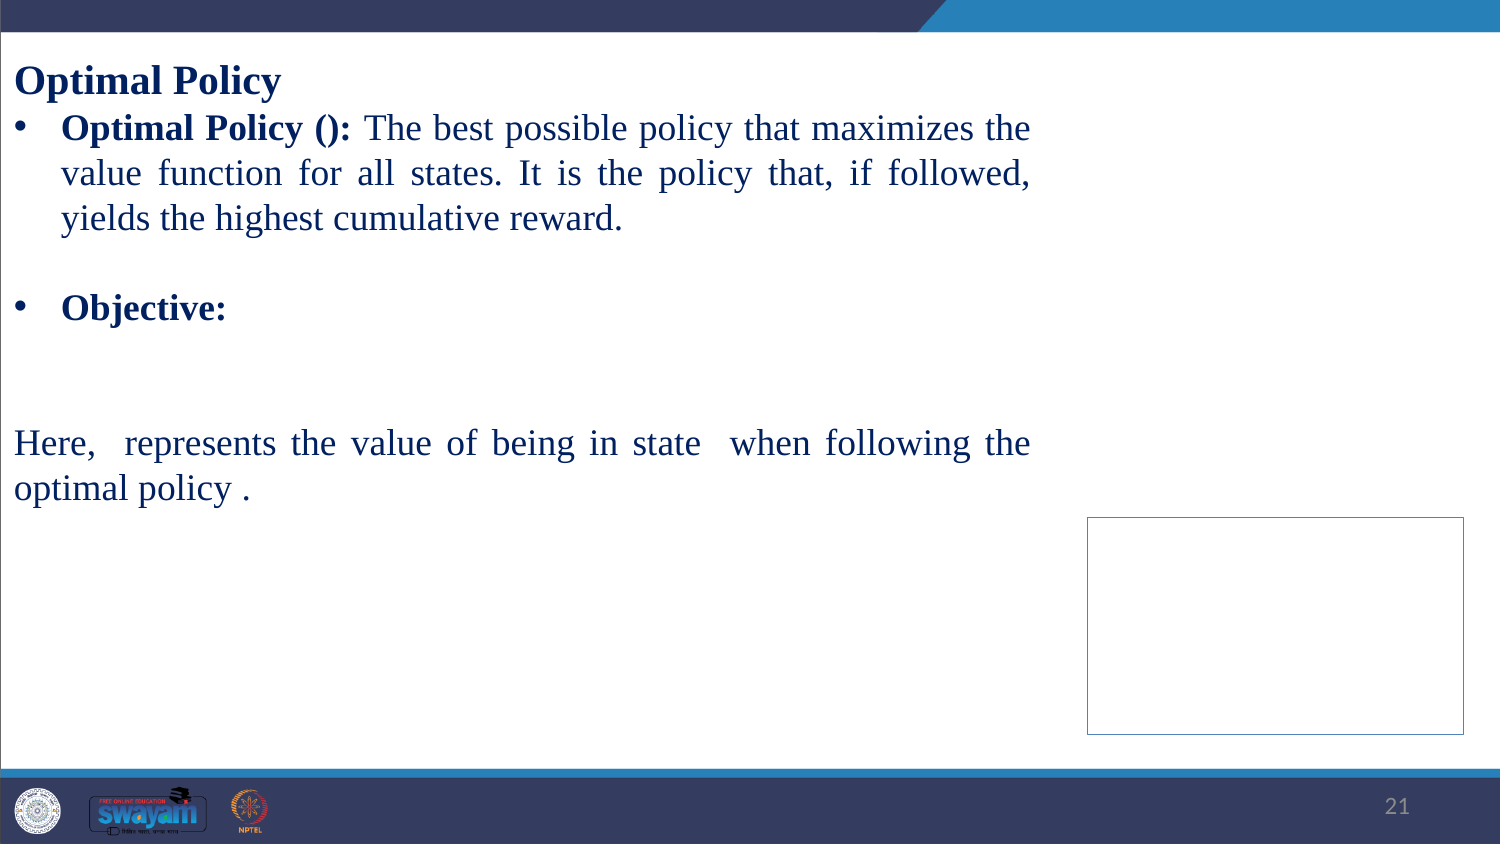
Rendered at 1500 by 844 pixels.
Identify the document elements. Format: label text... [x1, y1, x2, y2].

slide_number 21 [1074, 782, 1425, 827]
picture [0, 0, 1500, 844]
